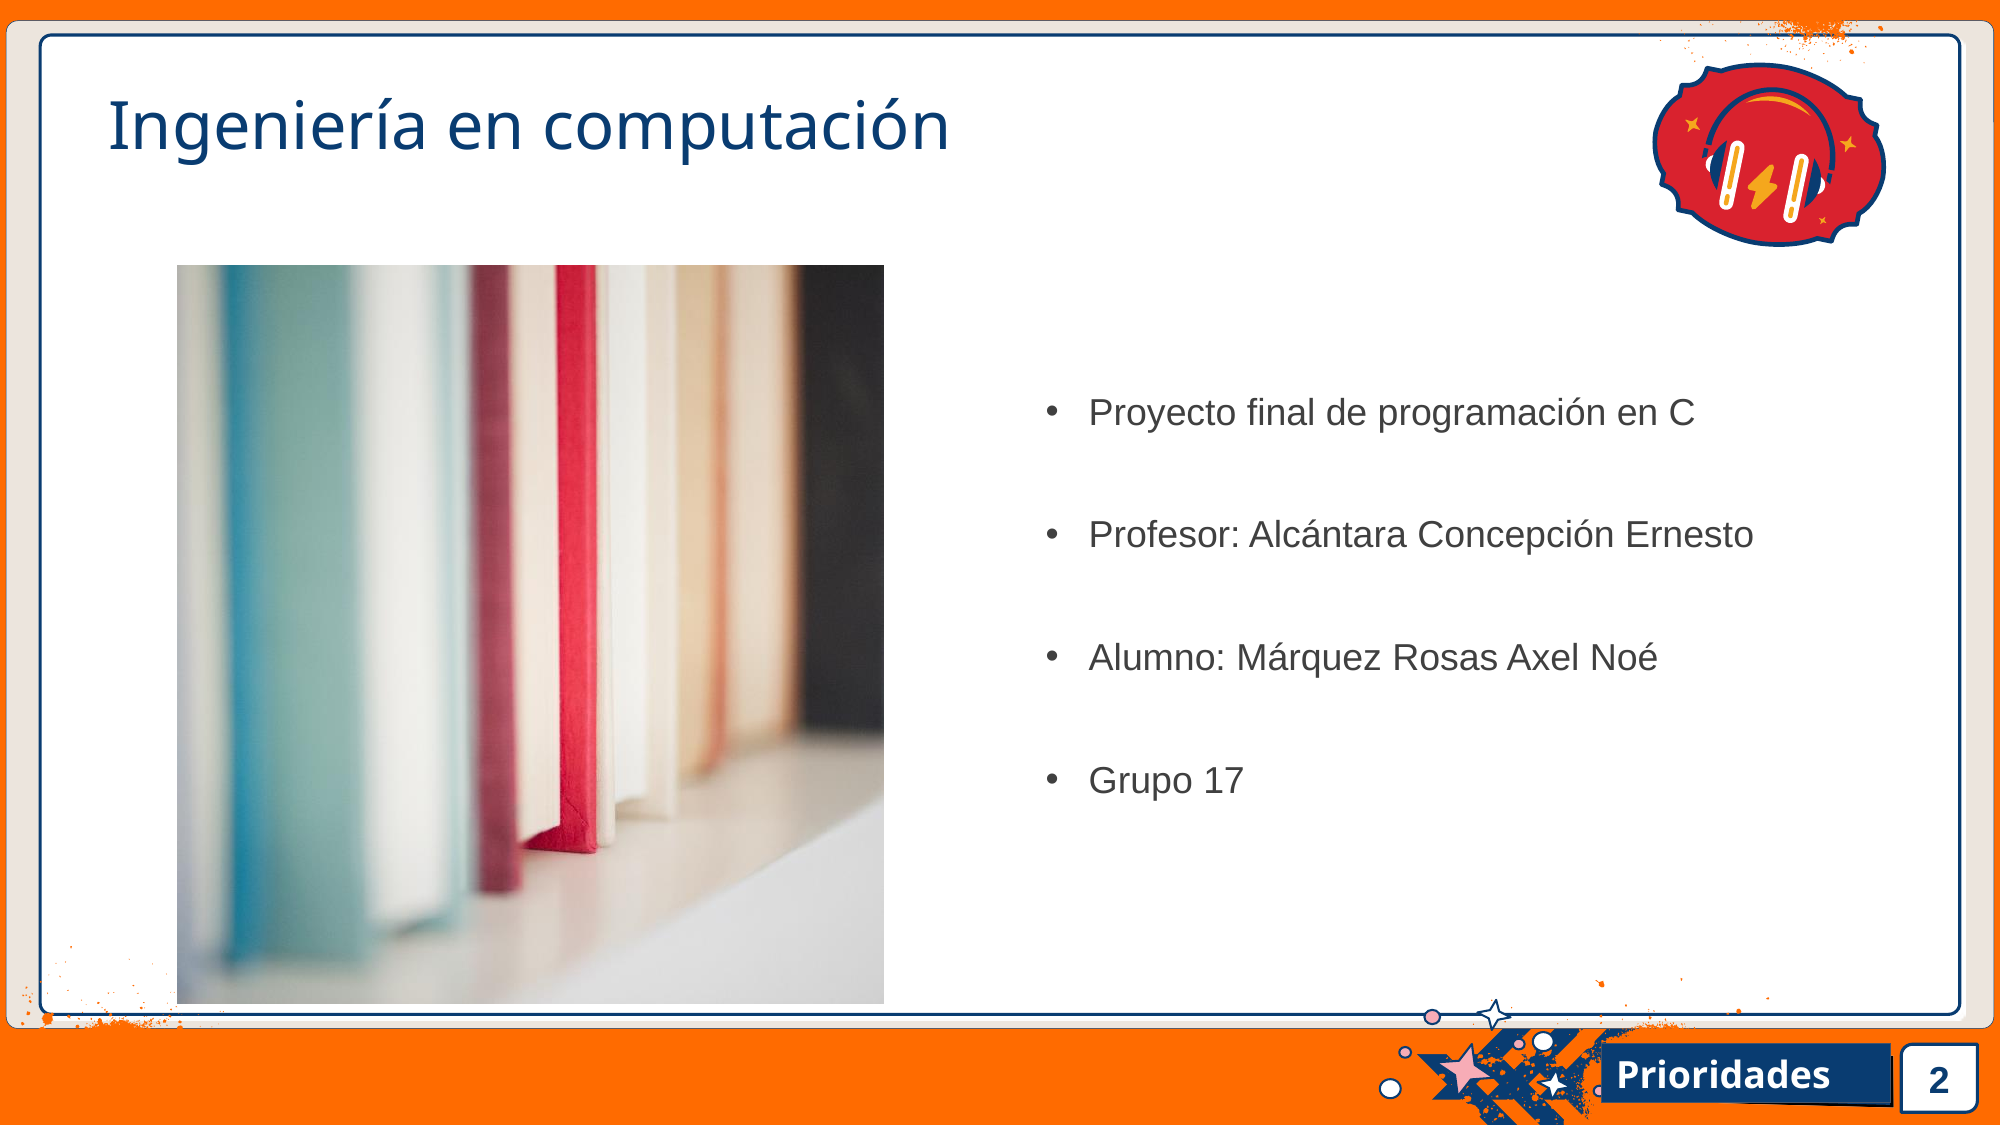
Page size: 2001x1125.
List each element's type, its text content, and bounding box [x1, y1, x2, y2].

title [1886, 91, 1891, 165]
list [177, 265, 884, 1004]
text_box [1651, 63, 1886, 244]
slide_number 2 [1899, 1042, 1979, 1114]
text_box Prioridades [1601, 1043, 1891, 1103]
title Ingeniería en computación [108, 91, 1651, 165]
list Proyecto final de programación en C Profesor: Alcántara Concepción Ernesto Alumno: Márquez Rosas Axel Noé Grupo 17 [1045, 265, 1891, 1004]
